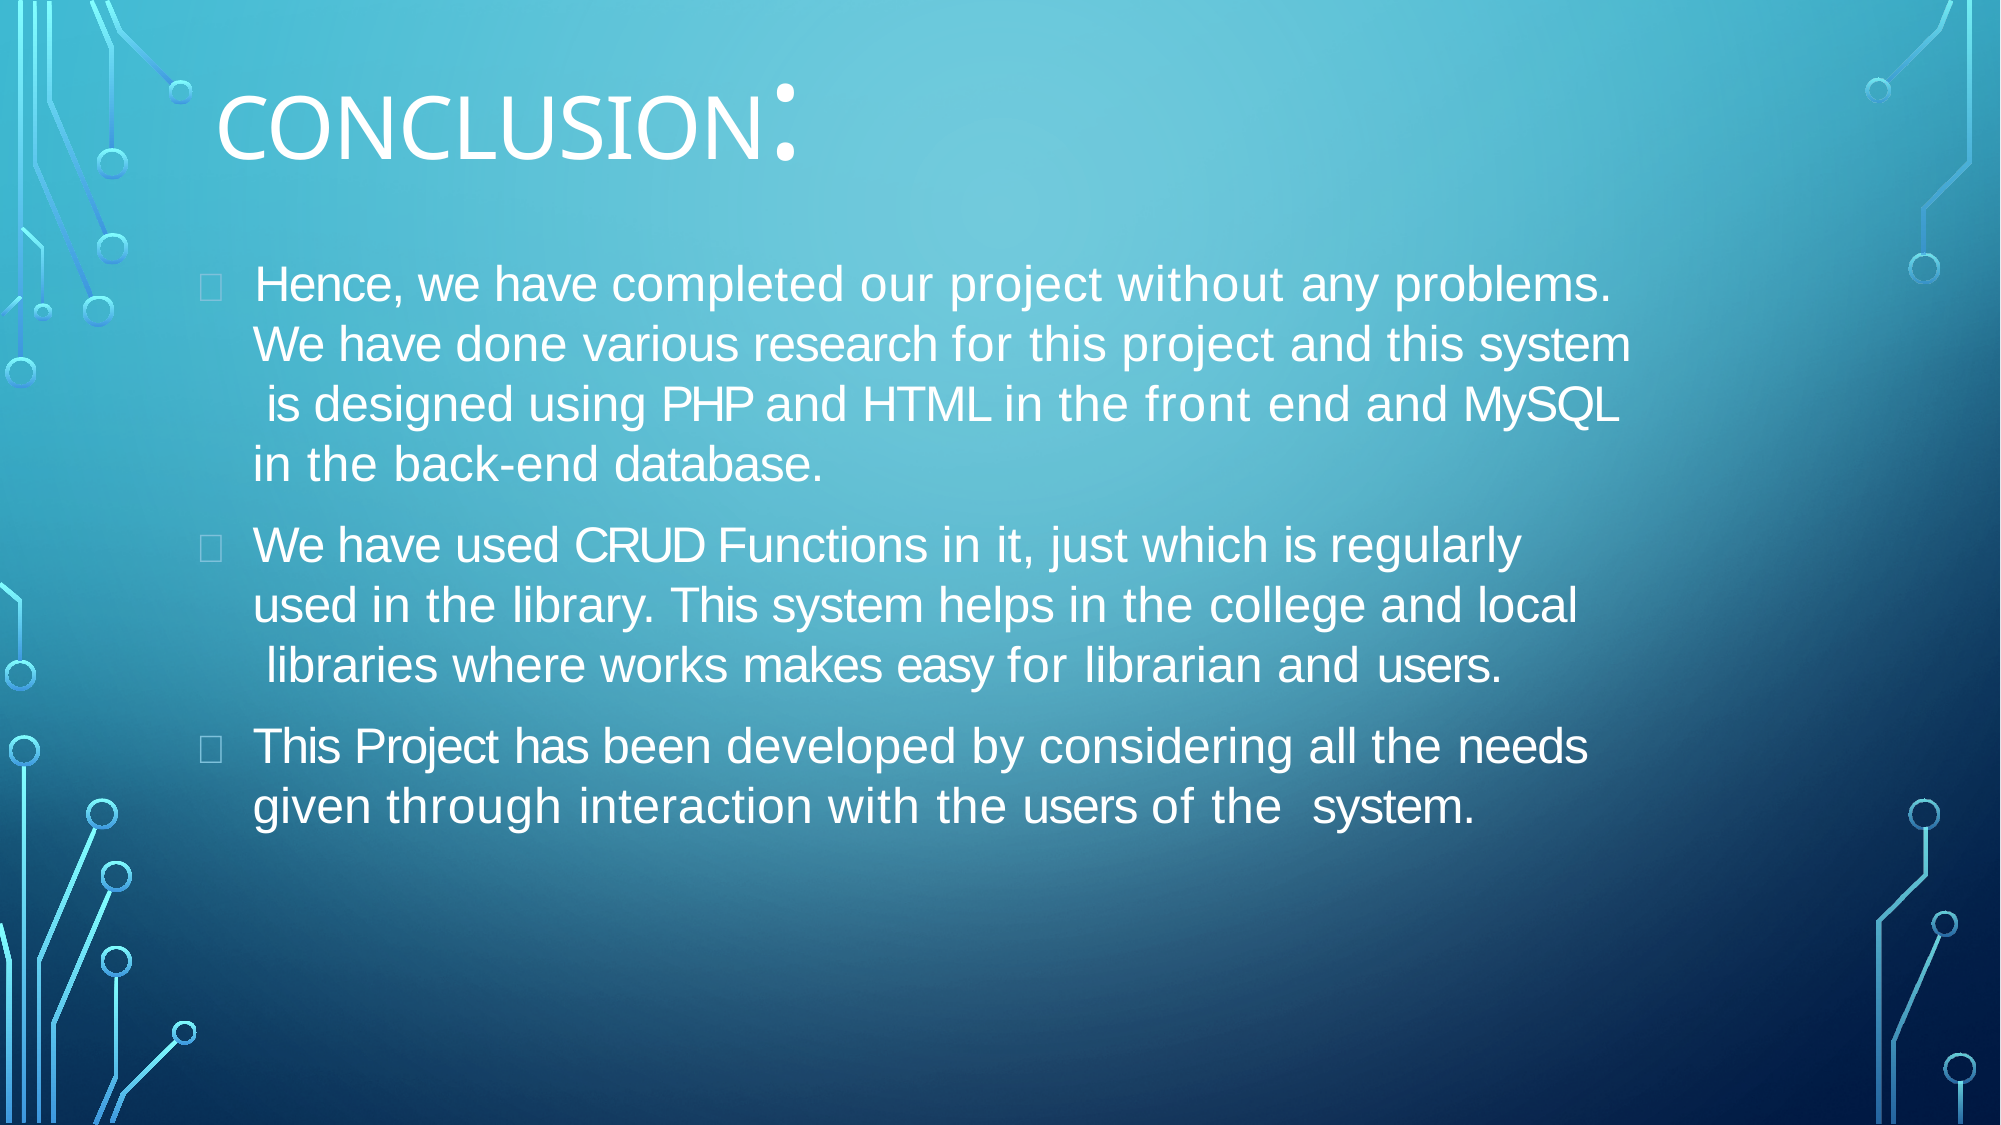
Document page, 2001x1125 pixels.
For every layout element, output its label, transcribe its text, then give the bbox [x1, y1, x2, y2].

title Conclusion: [212, 9, 875, 200]
text_box  Hence, we have completed our project without any problems. We have done various research for this project and this system is designed using PHP and HTML in the front end and MySQL in the back-end database.  We have used CRUD Functions in it, just which is regularly used in the library. This system helps in the college and local libraries where works makes easy for librarian and users.  This Project has been developed by considering all the needs given through interaction with the users of the system. [194, 249, 1636, 834]
